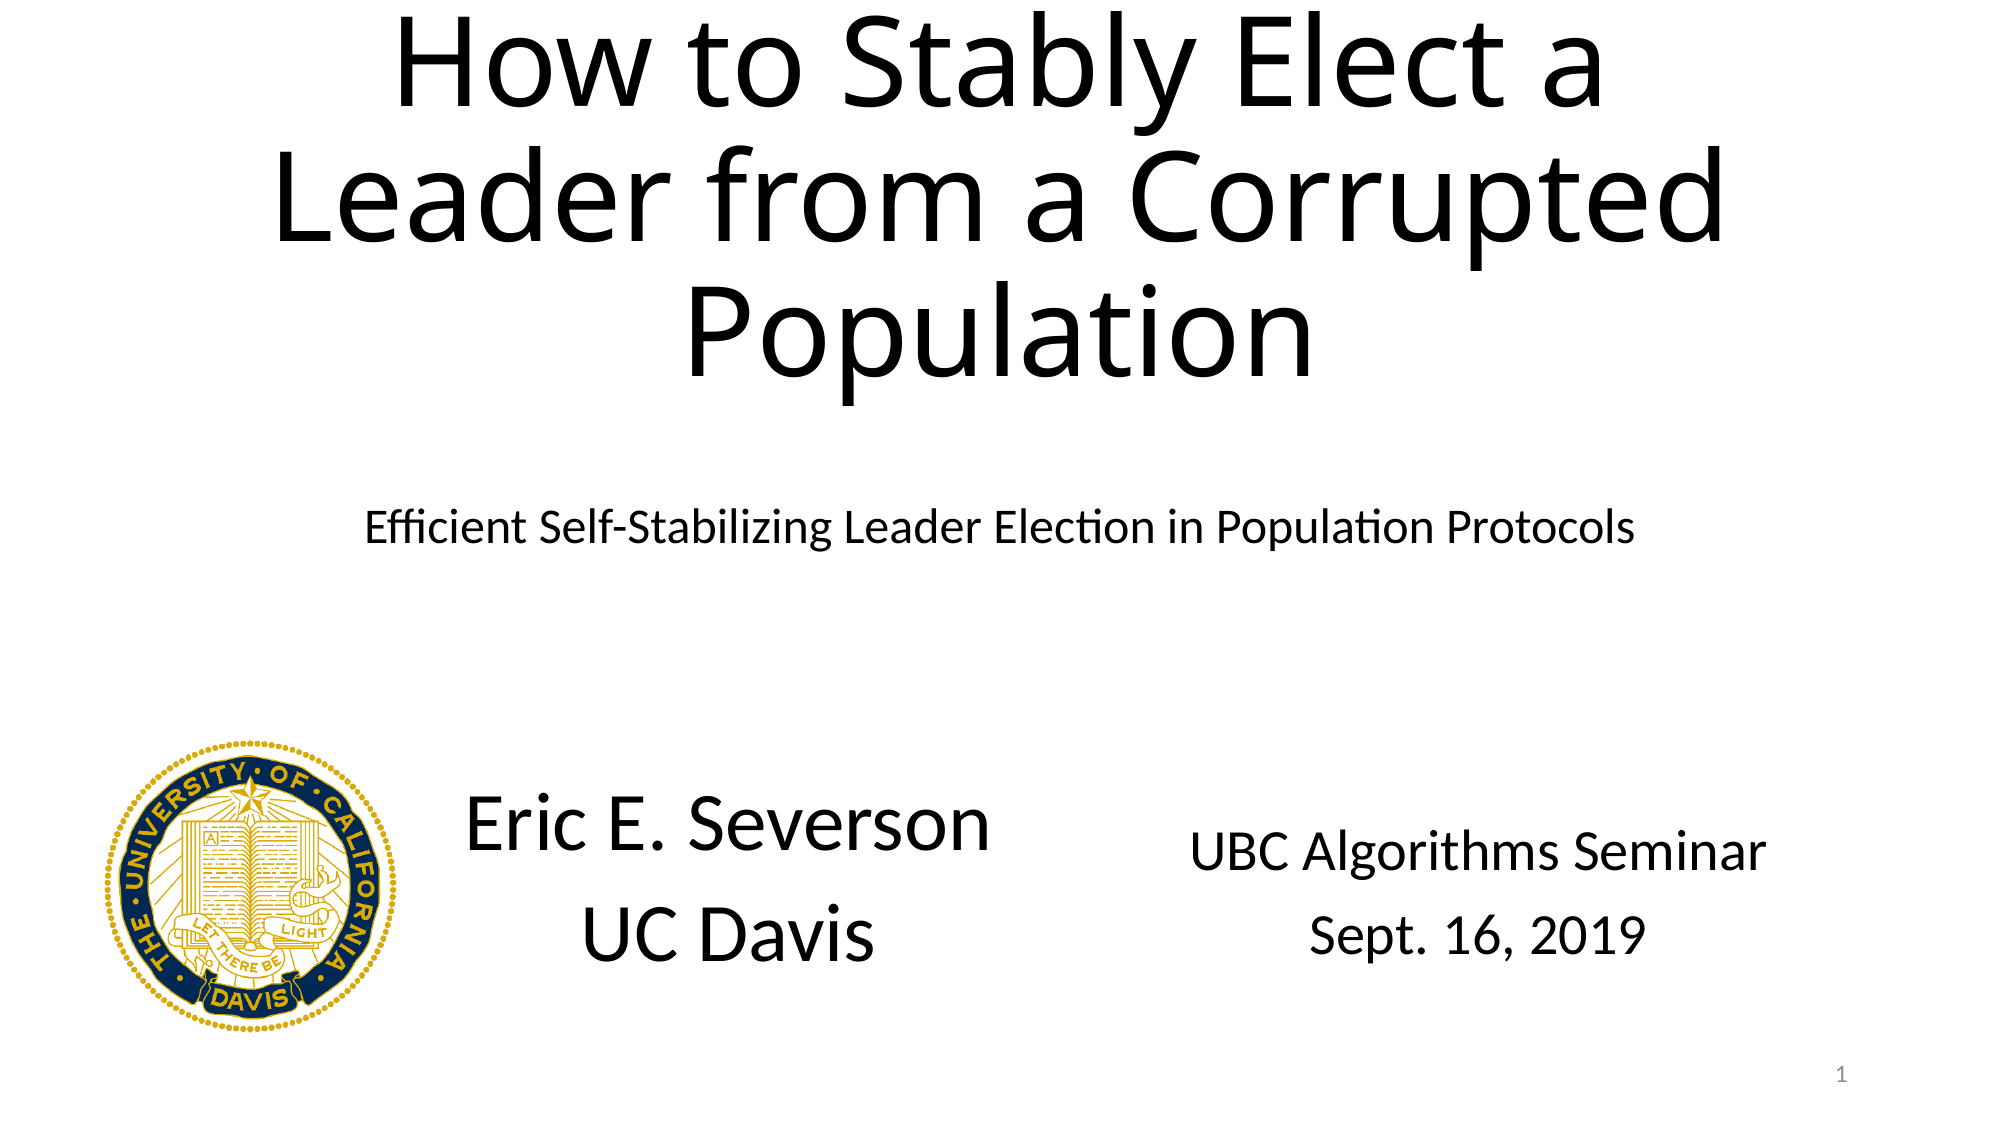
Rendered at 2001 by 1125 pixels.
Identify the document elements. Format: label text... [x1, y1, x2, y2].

text_box Eric E. Severson UC Davis [407, 771, 1059, 1001]
subtitle Efficient Self-Stabilizing Leader Election in Population Protocols [249, 492, 1750, 593]
picture [93, 729, 407, 1043]
text_box UBC Algorithms Seminar Sept. 16, 2019 [1050, 812, 1907, 1043]
slide_number 1 [1412, 1043, 1863, 1103]
title How to Stably Elect a Leader from a Corrupted Population [166, 113, 1834, 412]
